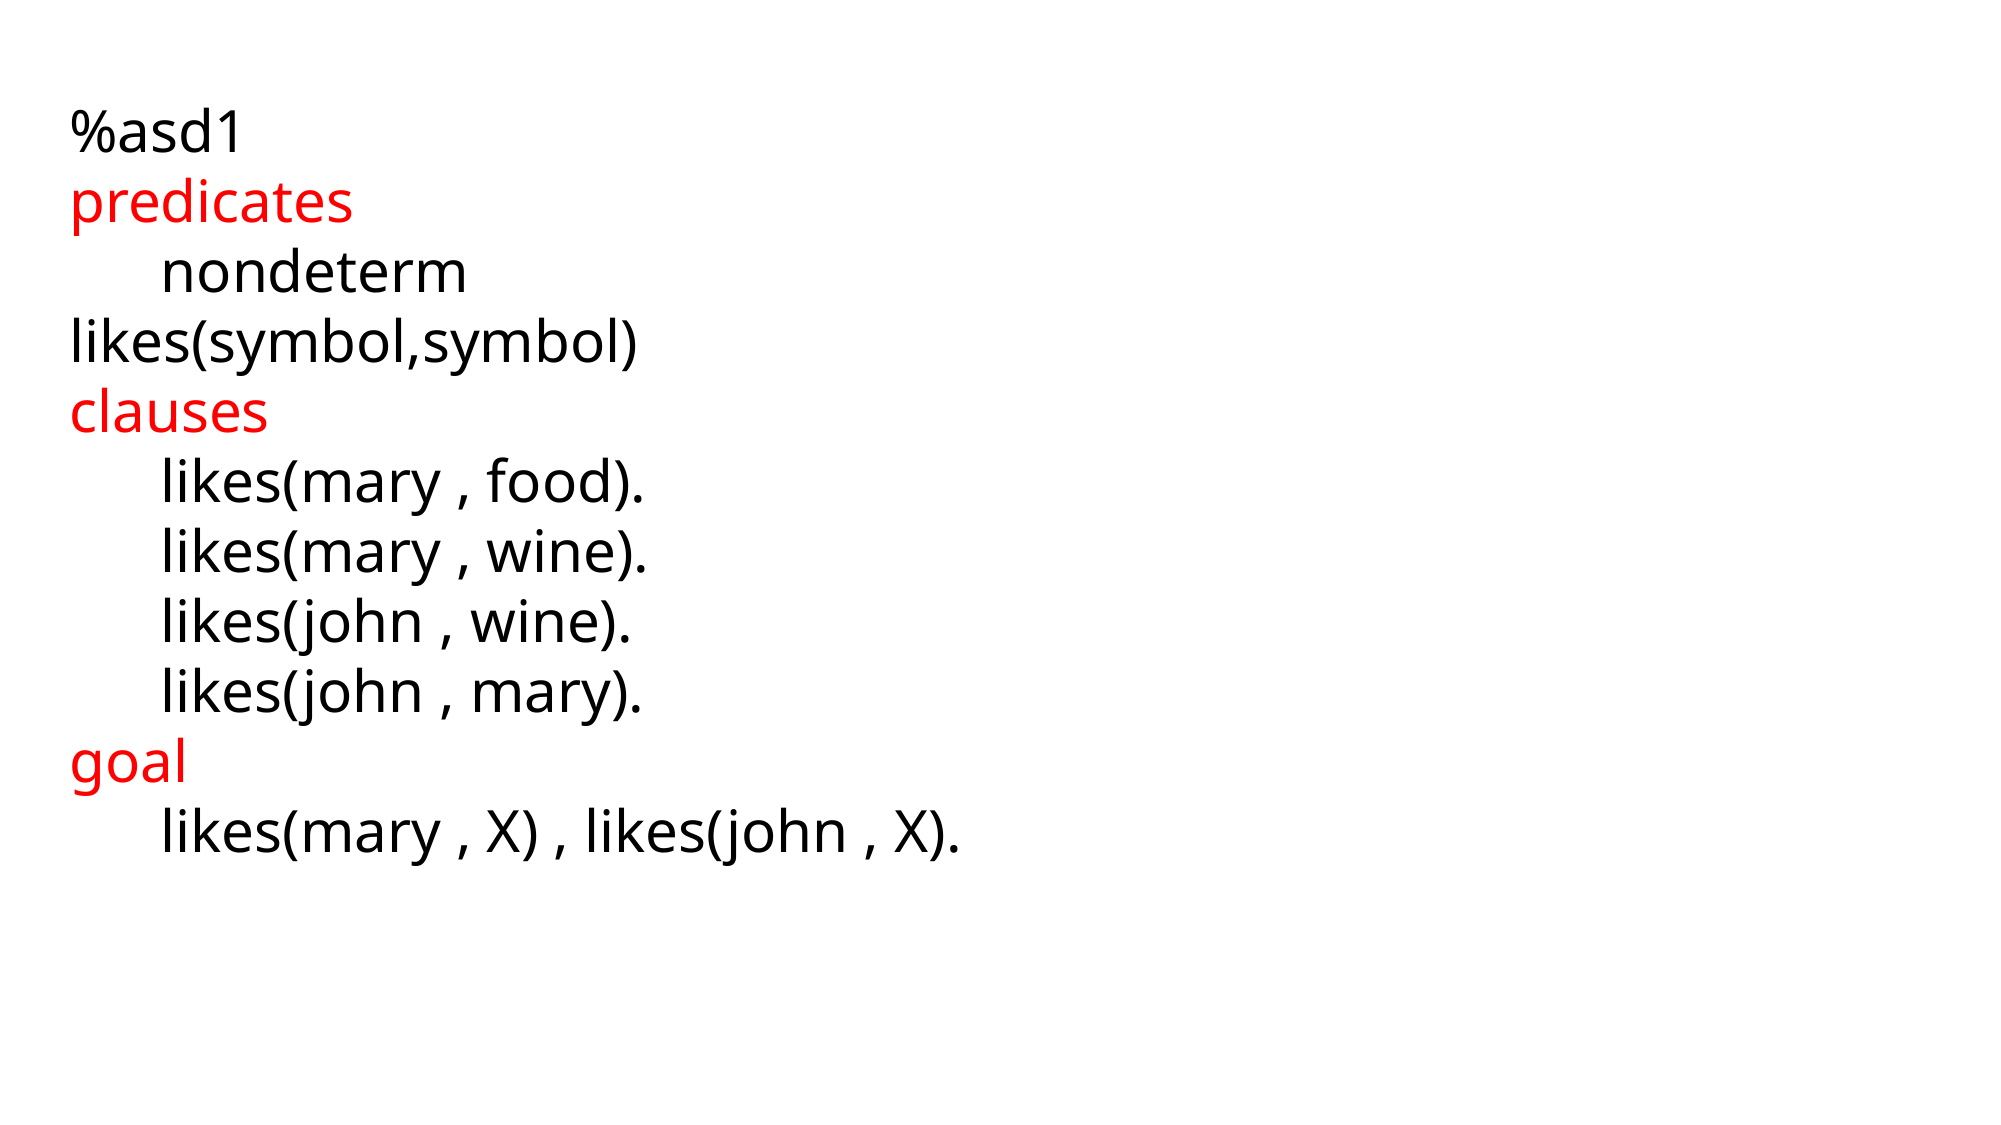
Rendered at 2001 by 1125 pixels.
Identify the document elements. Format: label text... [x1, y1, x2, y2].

text_box %asd1 predicates nondeterm likes(symbol,symbol) clauses likes(mary , food). likes(mary , wine). likes(john , wine). likes(john , mary). goal likes(mary , X) , likes(john , X). [54, 86, 1055, 1012]
